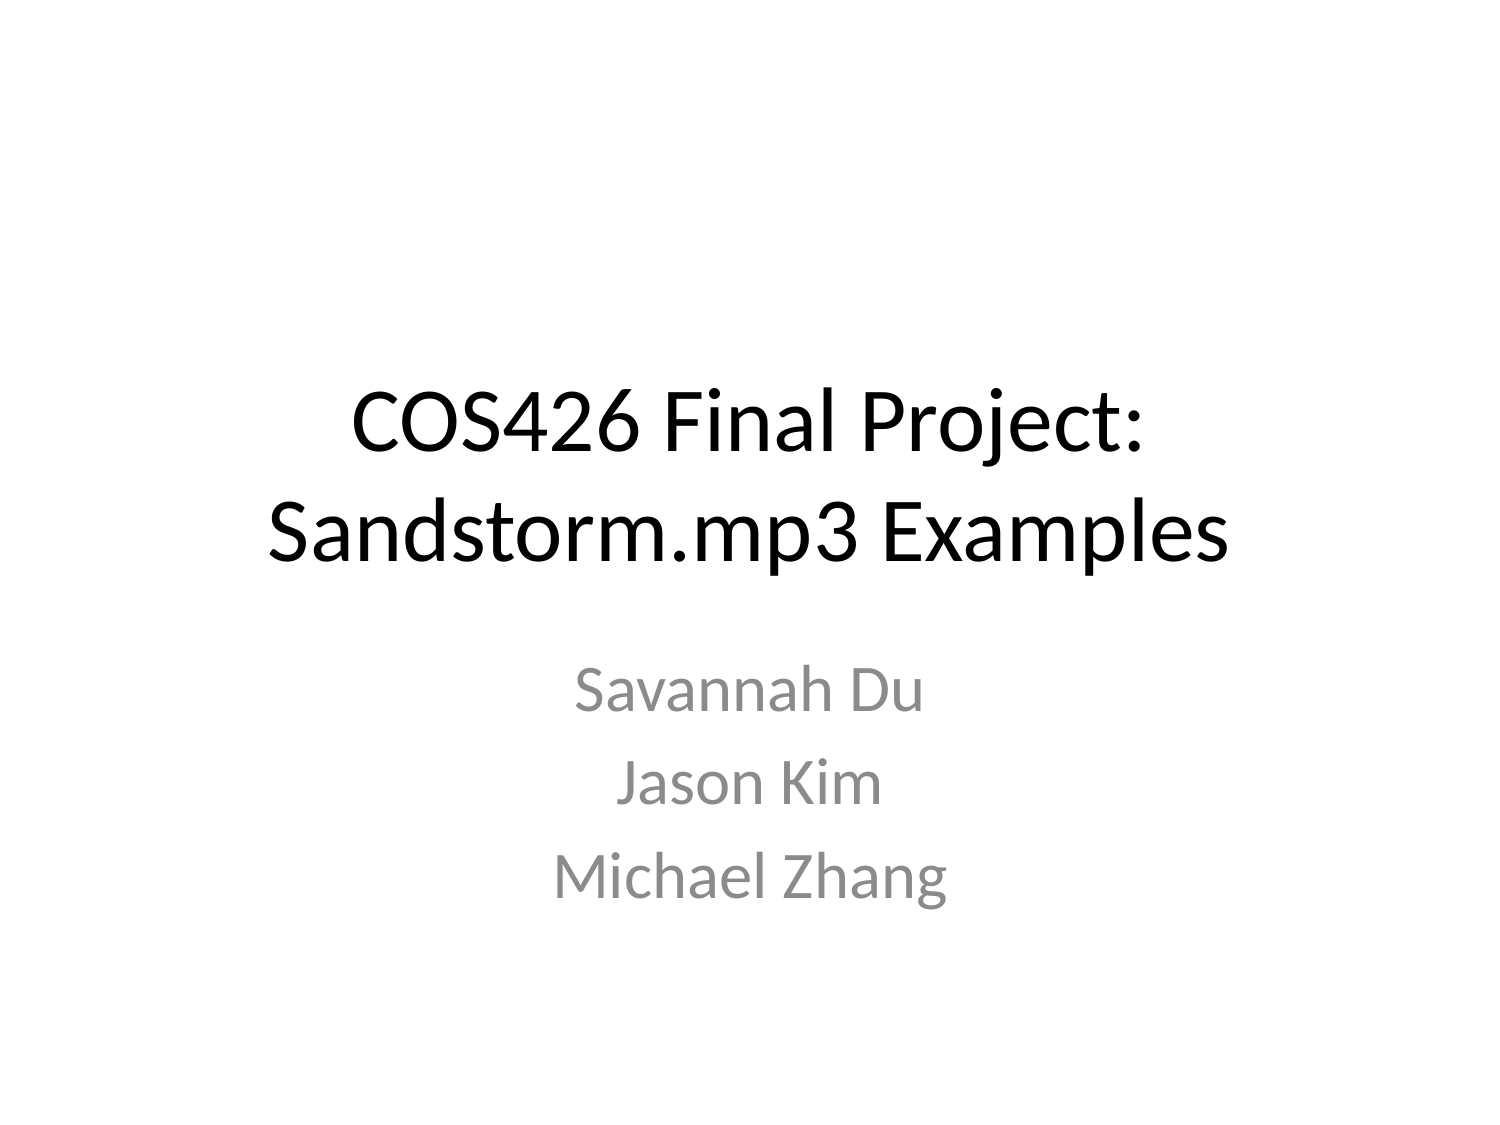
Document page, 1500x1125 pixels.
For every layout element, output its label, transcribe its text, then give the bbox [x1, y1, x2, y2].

title COS426 Final Project: Sandstorm.mp3 Examples [112, 349, 1388, 591]
subtitle Savannah Du Jason Kim Michael Zhang [225, 637, 1275, 925]
